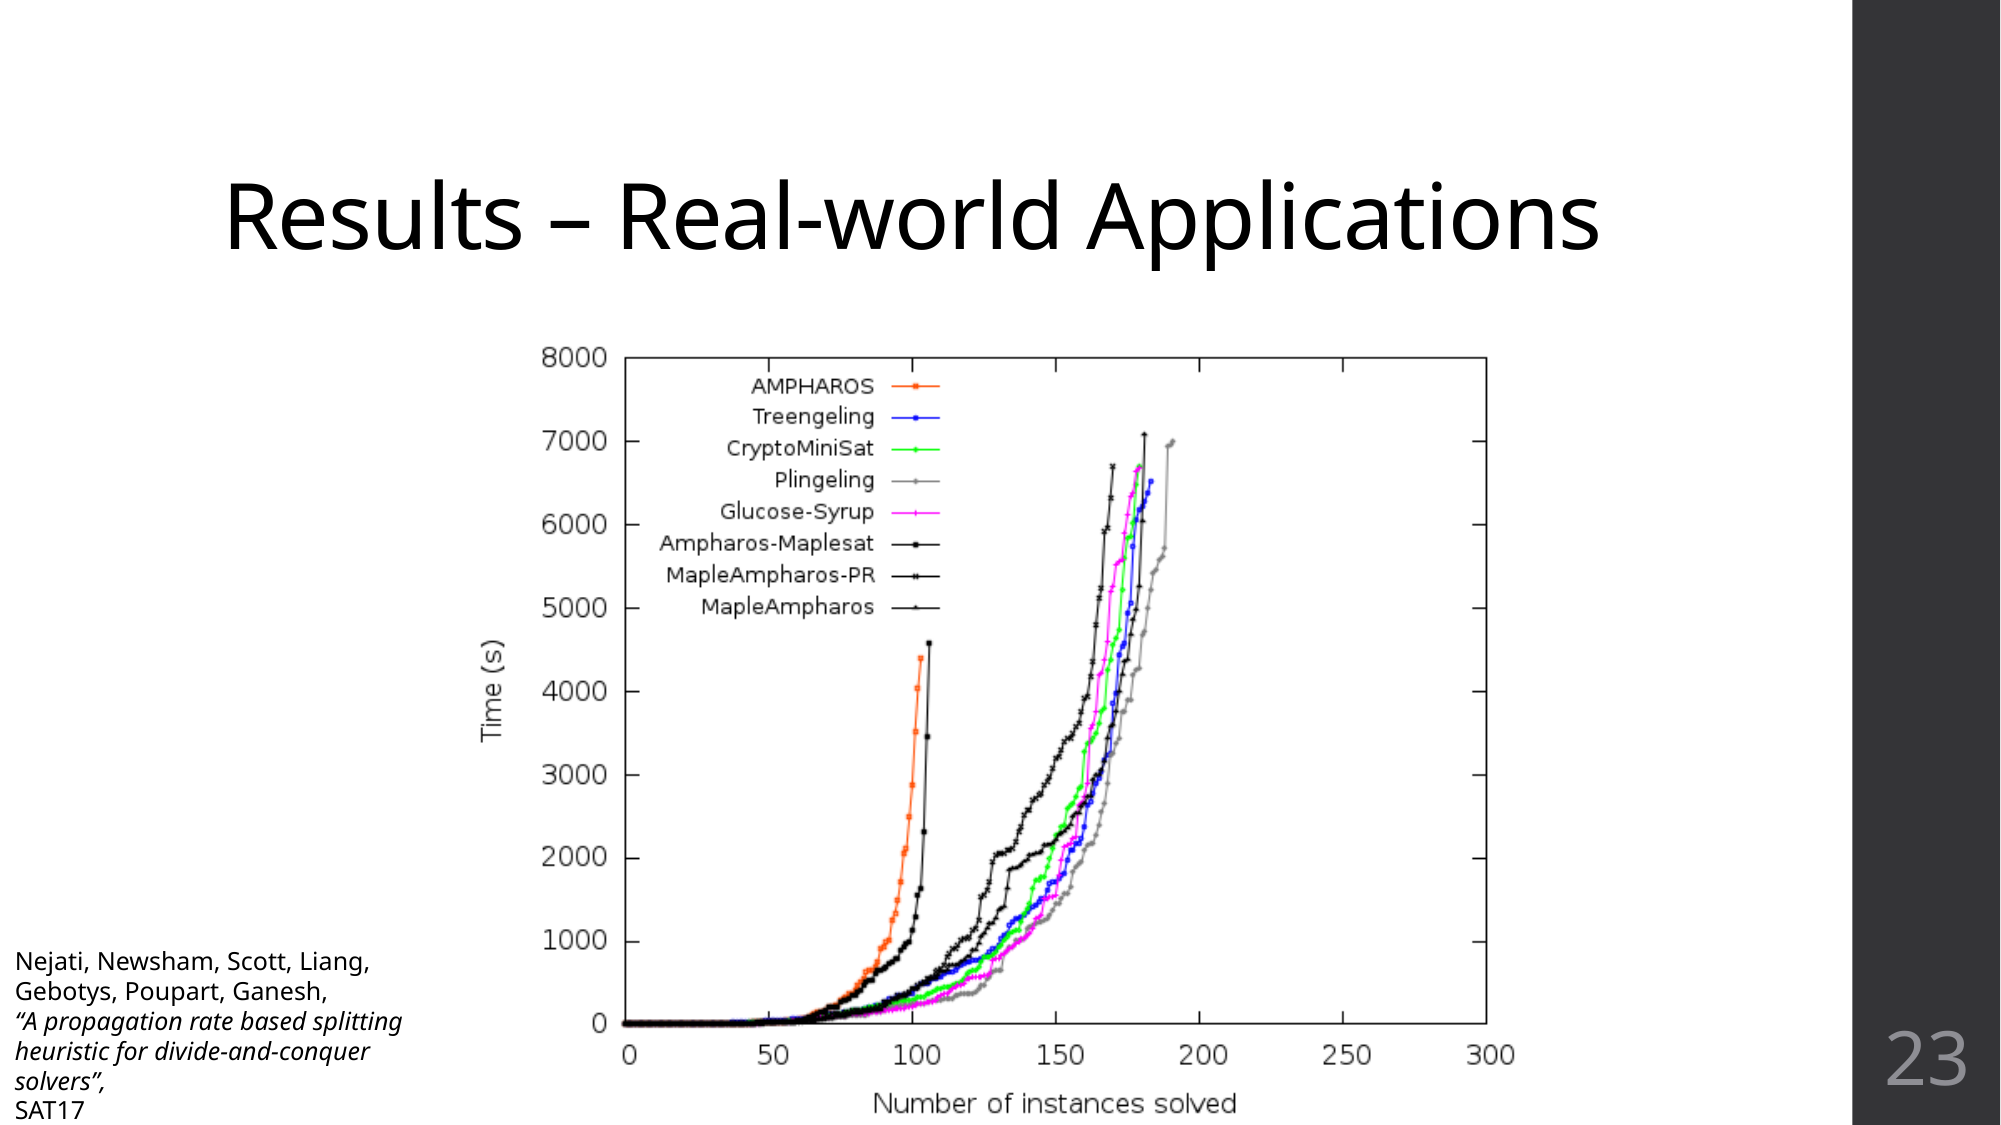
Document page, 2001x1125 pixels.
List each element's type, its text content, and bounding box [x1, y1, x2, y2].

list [468, 324, 1536, 1125]
title Results – Real-world Applications [206, 60, 1797, 278]
text_box Nejati, Newsham, Scott, Liang, Gebotys, Poupart, Ganesh, “A propagation rate based splitting heuristic for divide-and-conquer solvers”, SAT17 [0, 938, 461, 1125]
slide_number 23 [1852, 1012, 2000, 1110]
